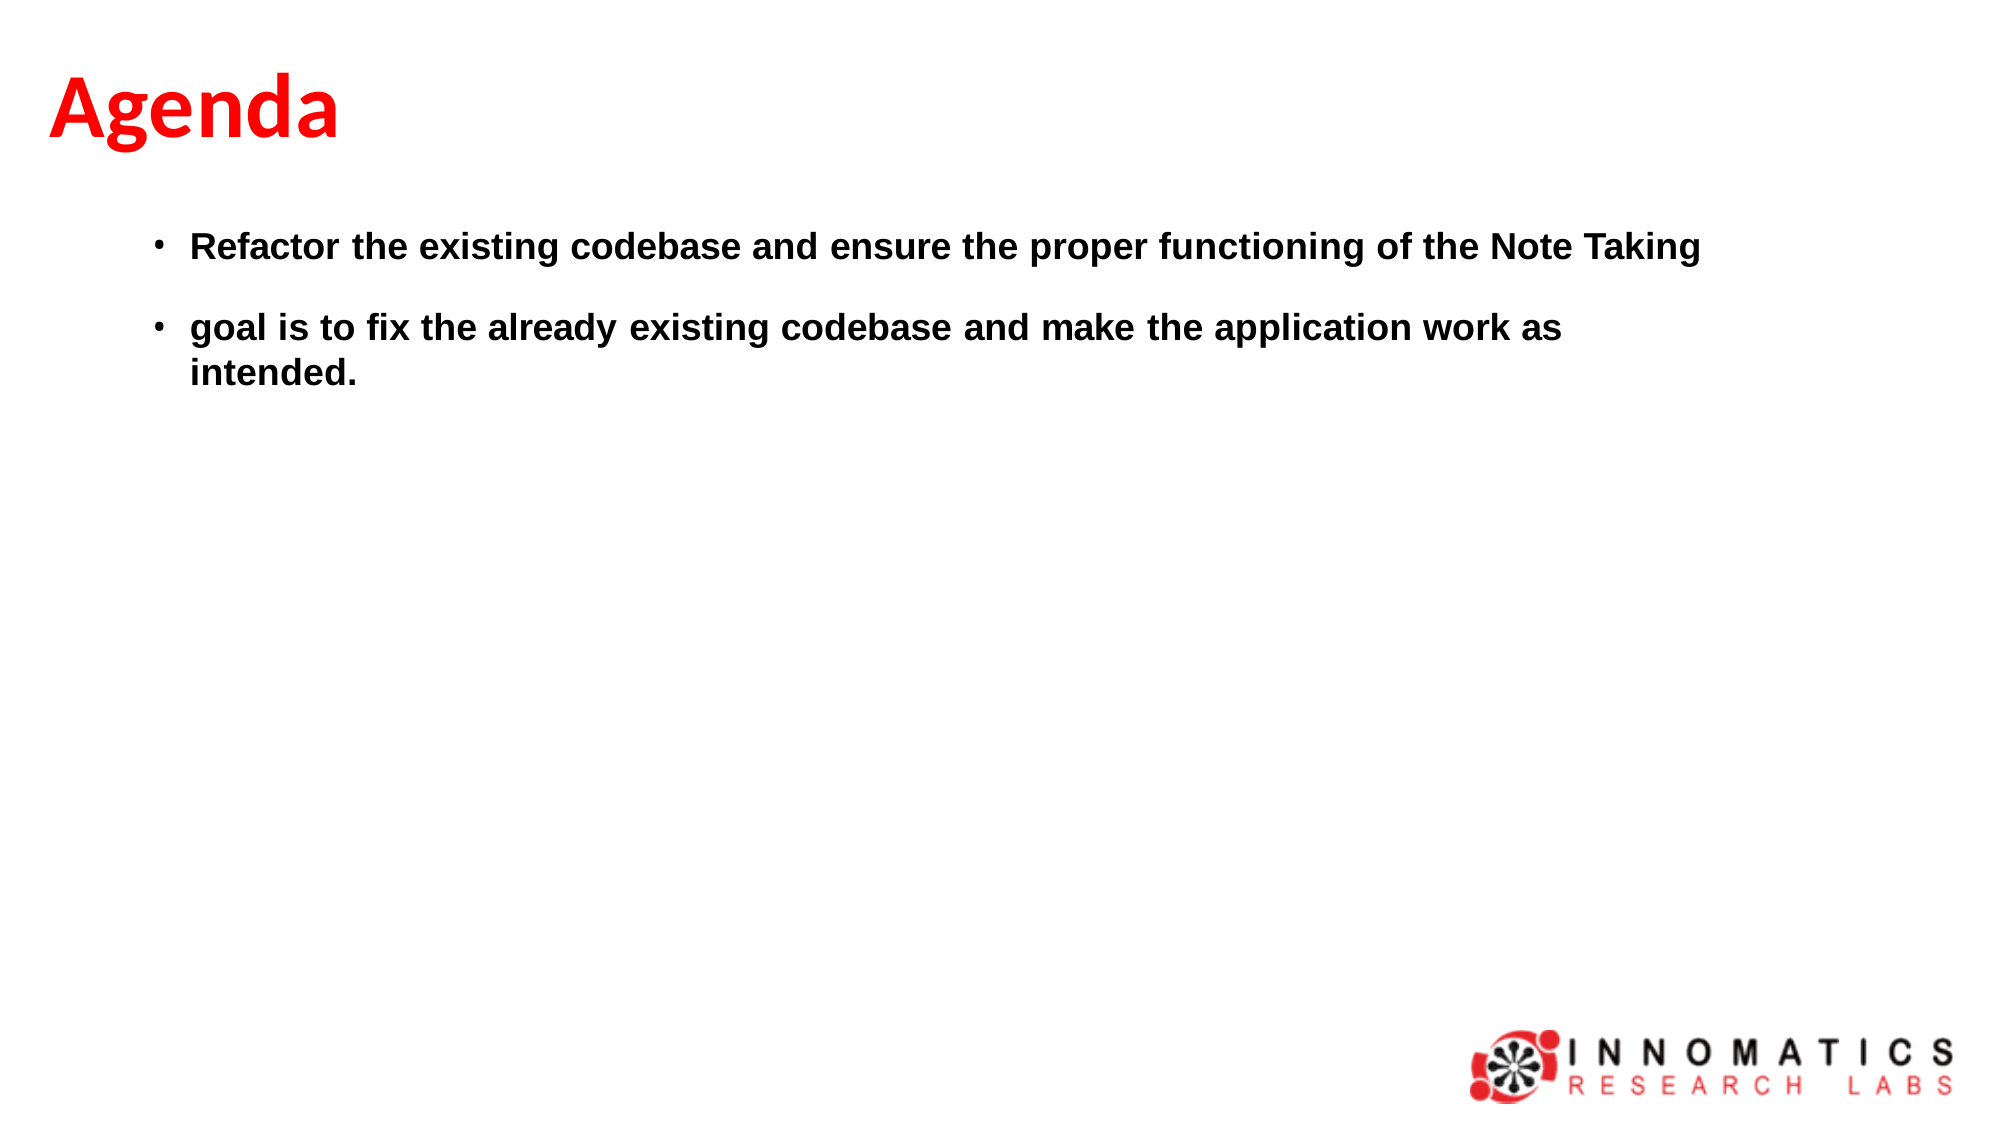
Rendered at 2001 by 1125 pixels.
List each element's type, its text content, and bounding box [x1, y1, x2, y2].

text_box Refactor the existing codebase and ensure the proper functioning of the Note Taking goal is to fix the already existing codebase and make the application work as intended. [150, 219, 1741, 394]
picture [1470, 1030, 1955, 1104]
title Agenda [47, 42, 344, 234]
